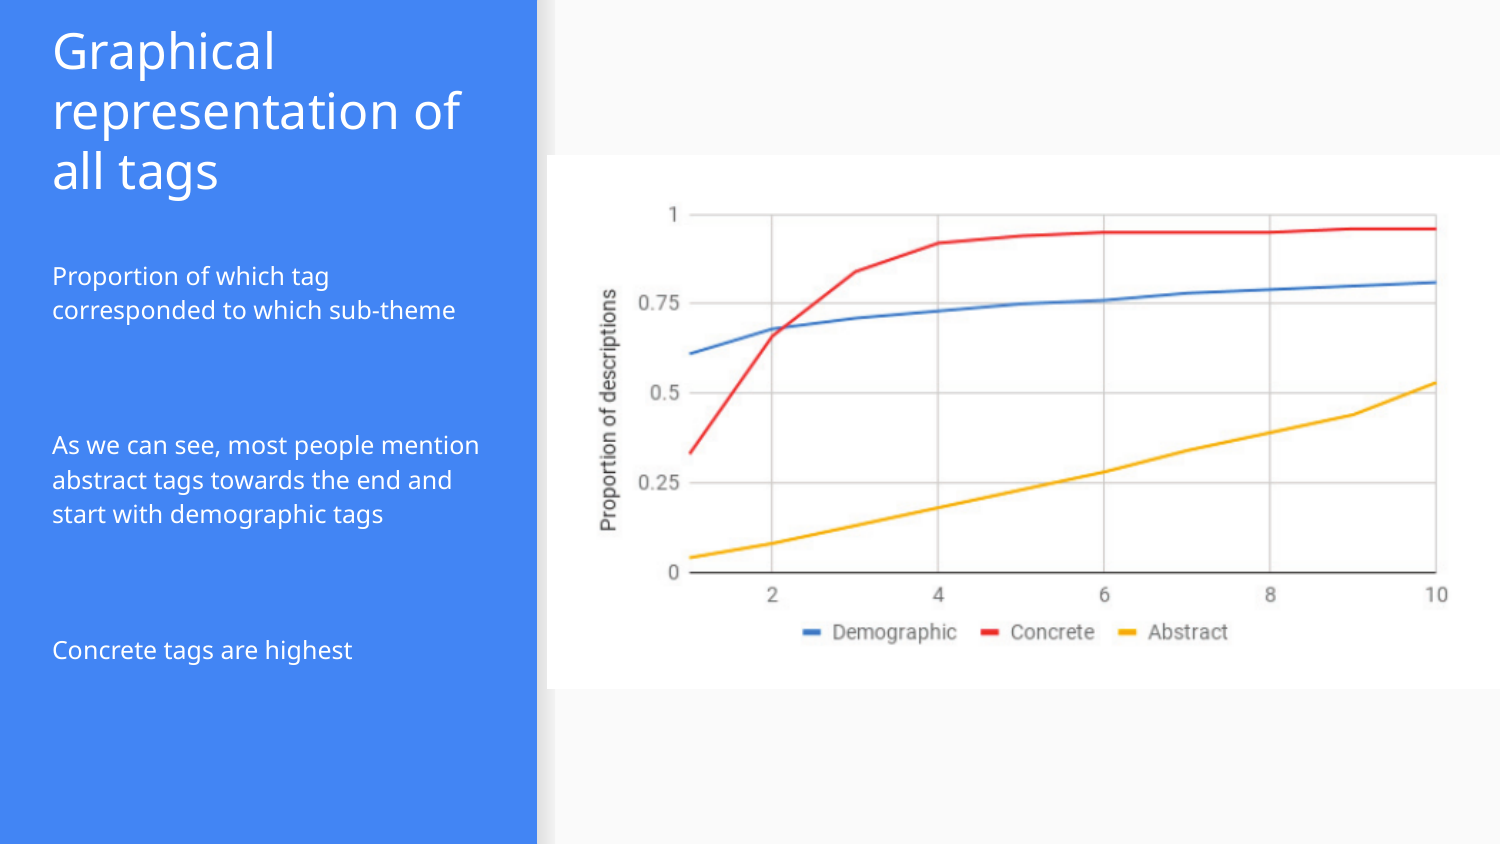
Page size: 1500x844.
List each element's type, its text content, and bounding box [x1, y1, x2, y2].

list Proportion of which tag corresponded to which sub-theme As we can see, most people mention abstract tags towards the end and start with demographic tags Concrete tags are highest [37, 240, 498, 760]
picture [547, 154, 1500, 689]
title Graphical representation of all tags [37, 58, 498, 216]
